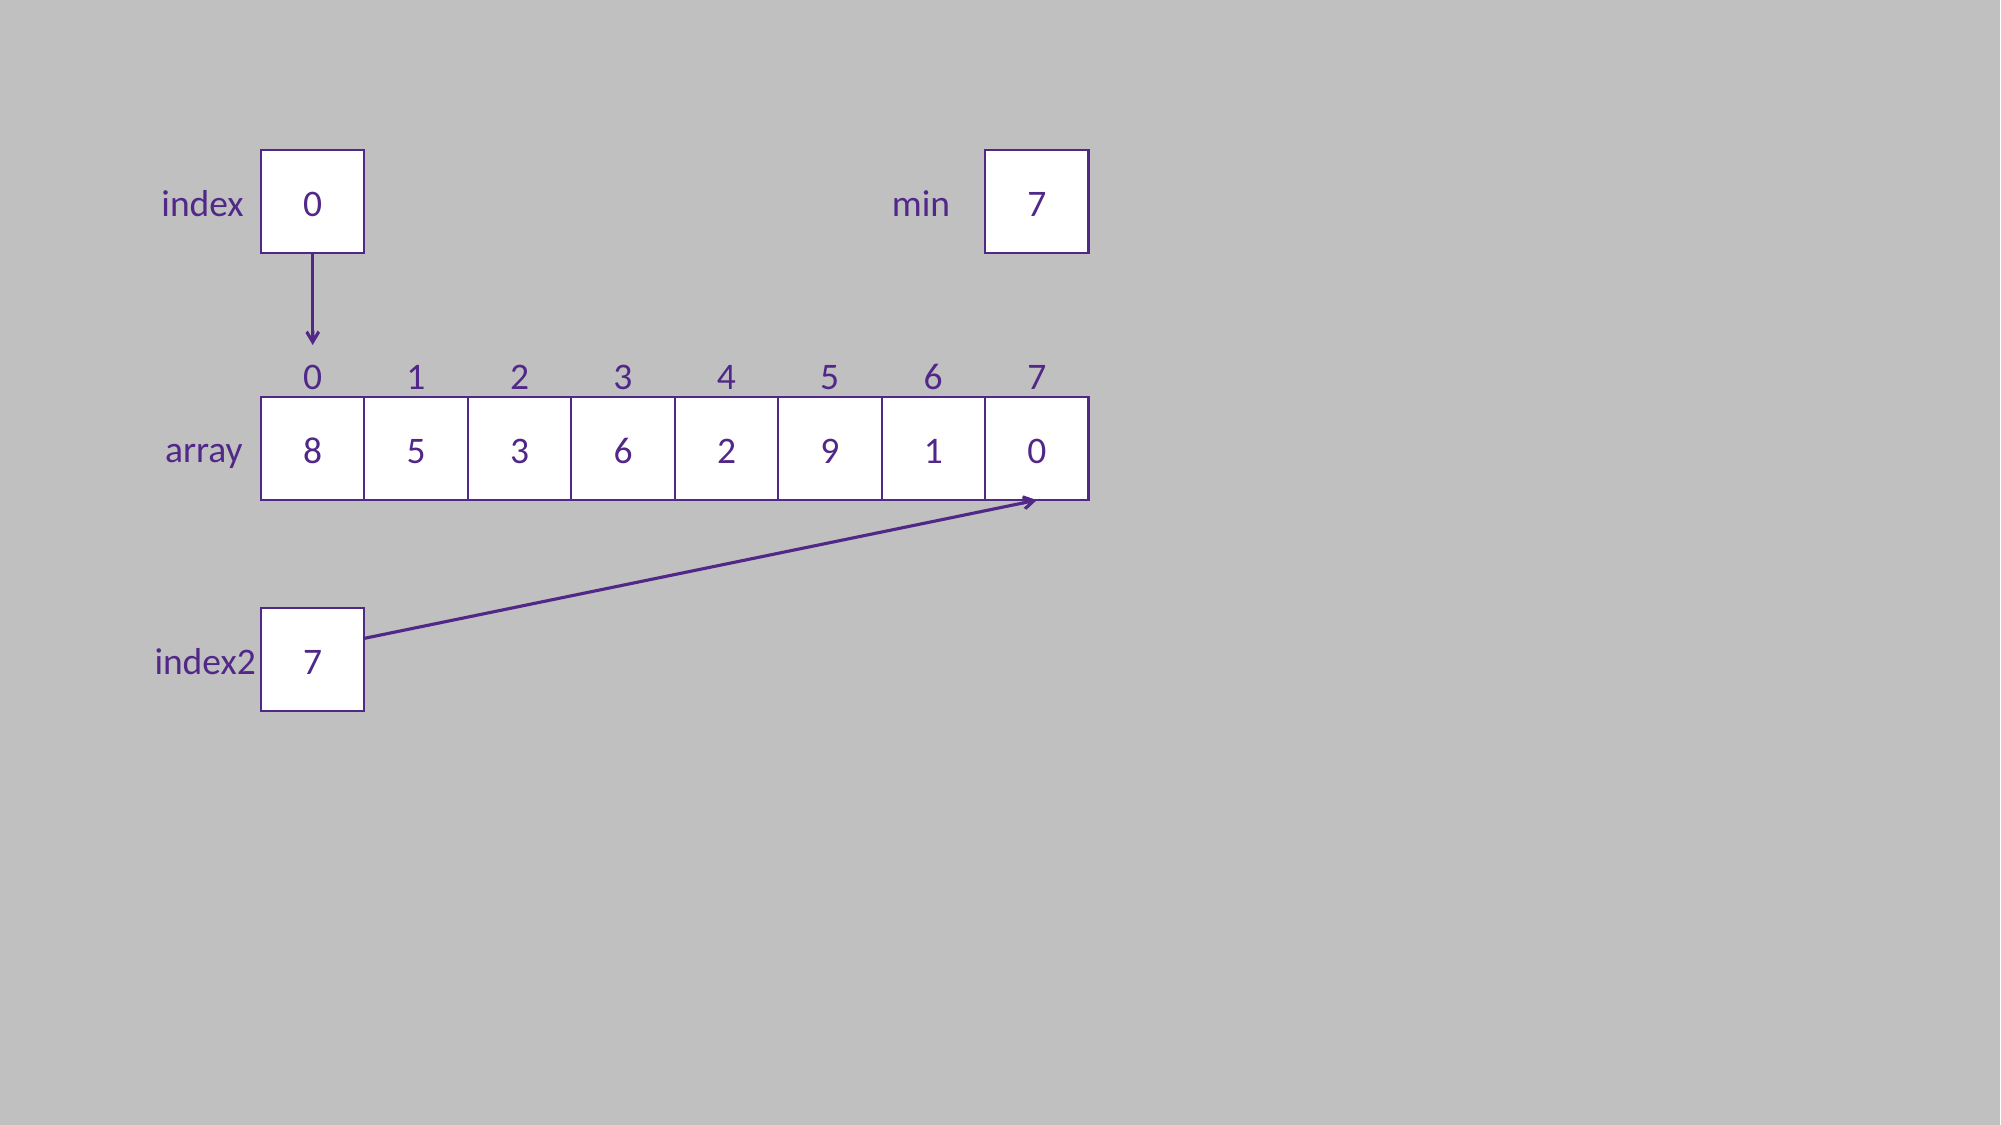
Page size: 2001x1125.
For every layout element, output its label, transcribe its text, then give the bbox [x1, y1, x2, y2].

text_box min [877, 171, 966, 232]
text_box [139, 344, 1089, 712]
text_box index [138, 171, 259, 232]
text_box 7 [984, 149, 1090, 254]
text_box 0 [260, 149, 365, 254]
